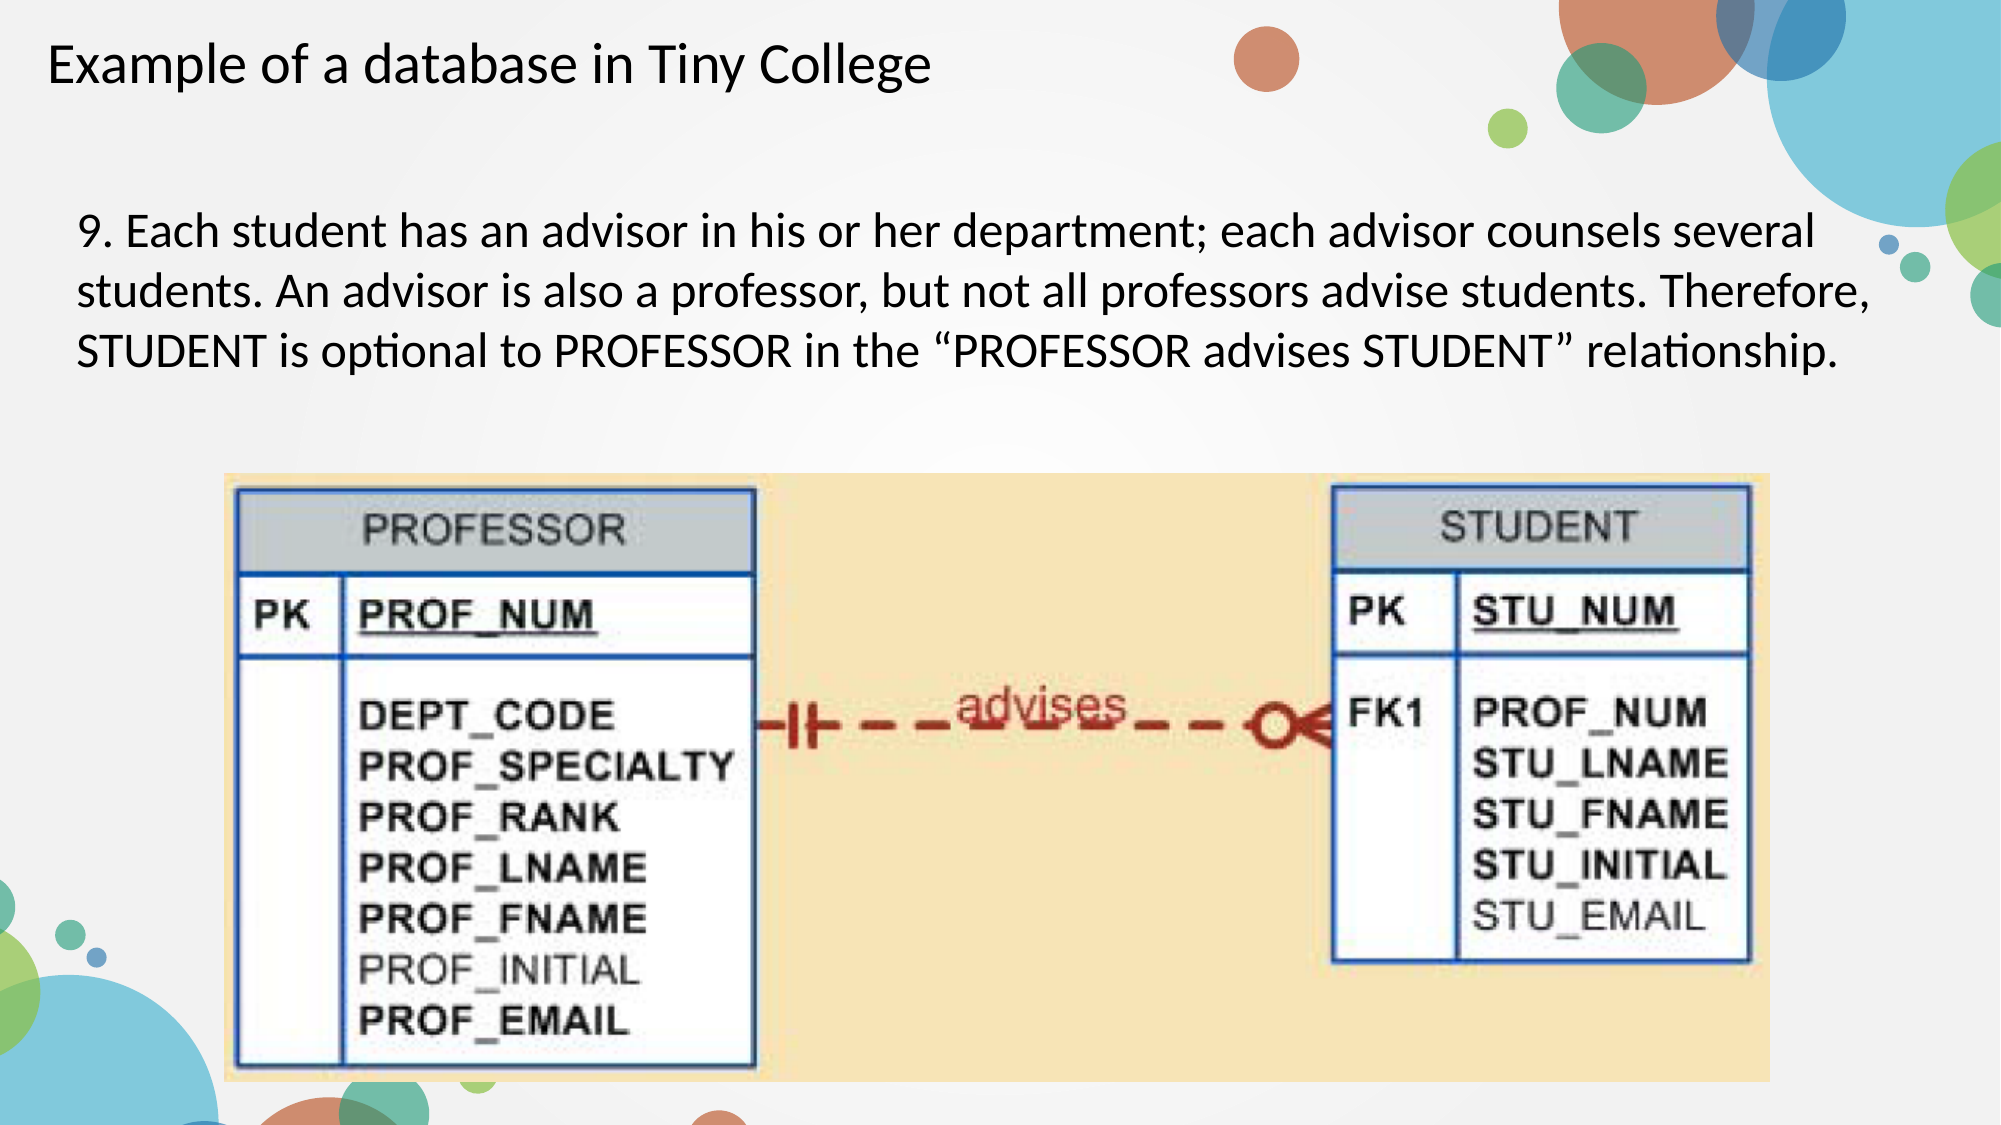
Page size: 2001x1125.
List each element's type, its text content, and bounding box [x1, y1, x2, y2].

text_box 9. Each student has an advisor in his or her department; each advisor counsels several students. An advisor is also a professor, but not all professors advise students. Therefore, STUDENT is optional to PROFESSOR in the “PROFESSOR advises STUDENT” relationship. [61, 190, 1933, 386]
picture [224, 473, 1770, 1082]
text_box Example of a database in Tiny College [32, 18, 948, 103]
